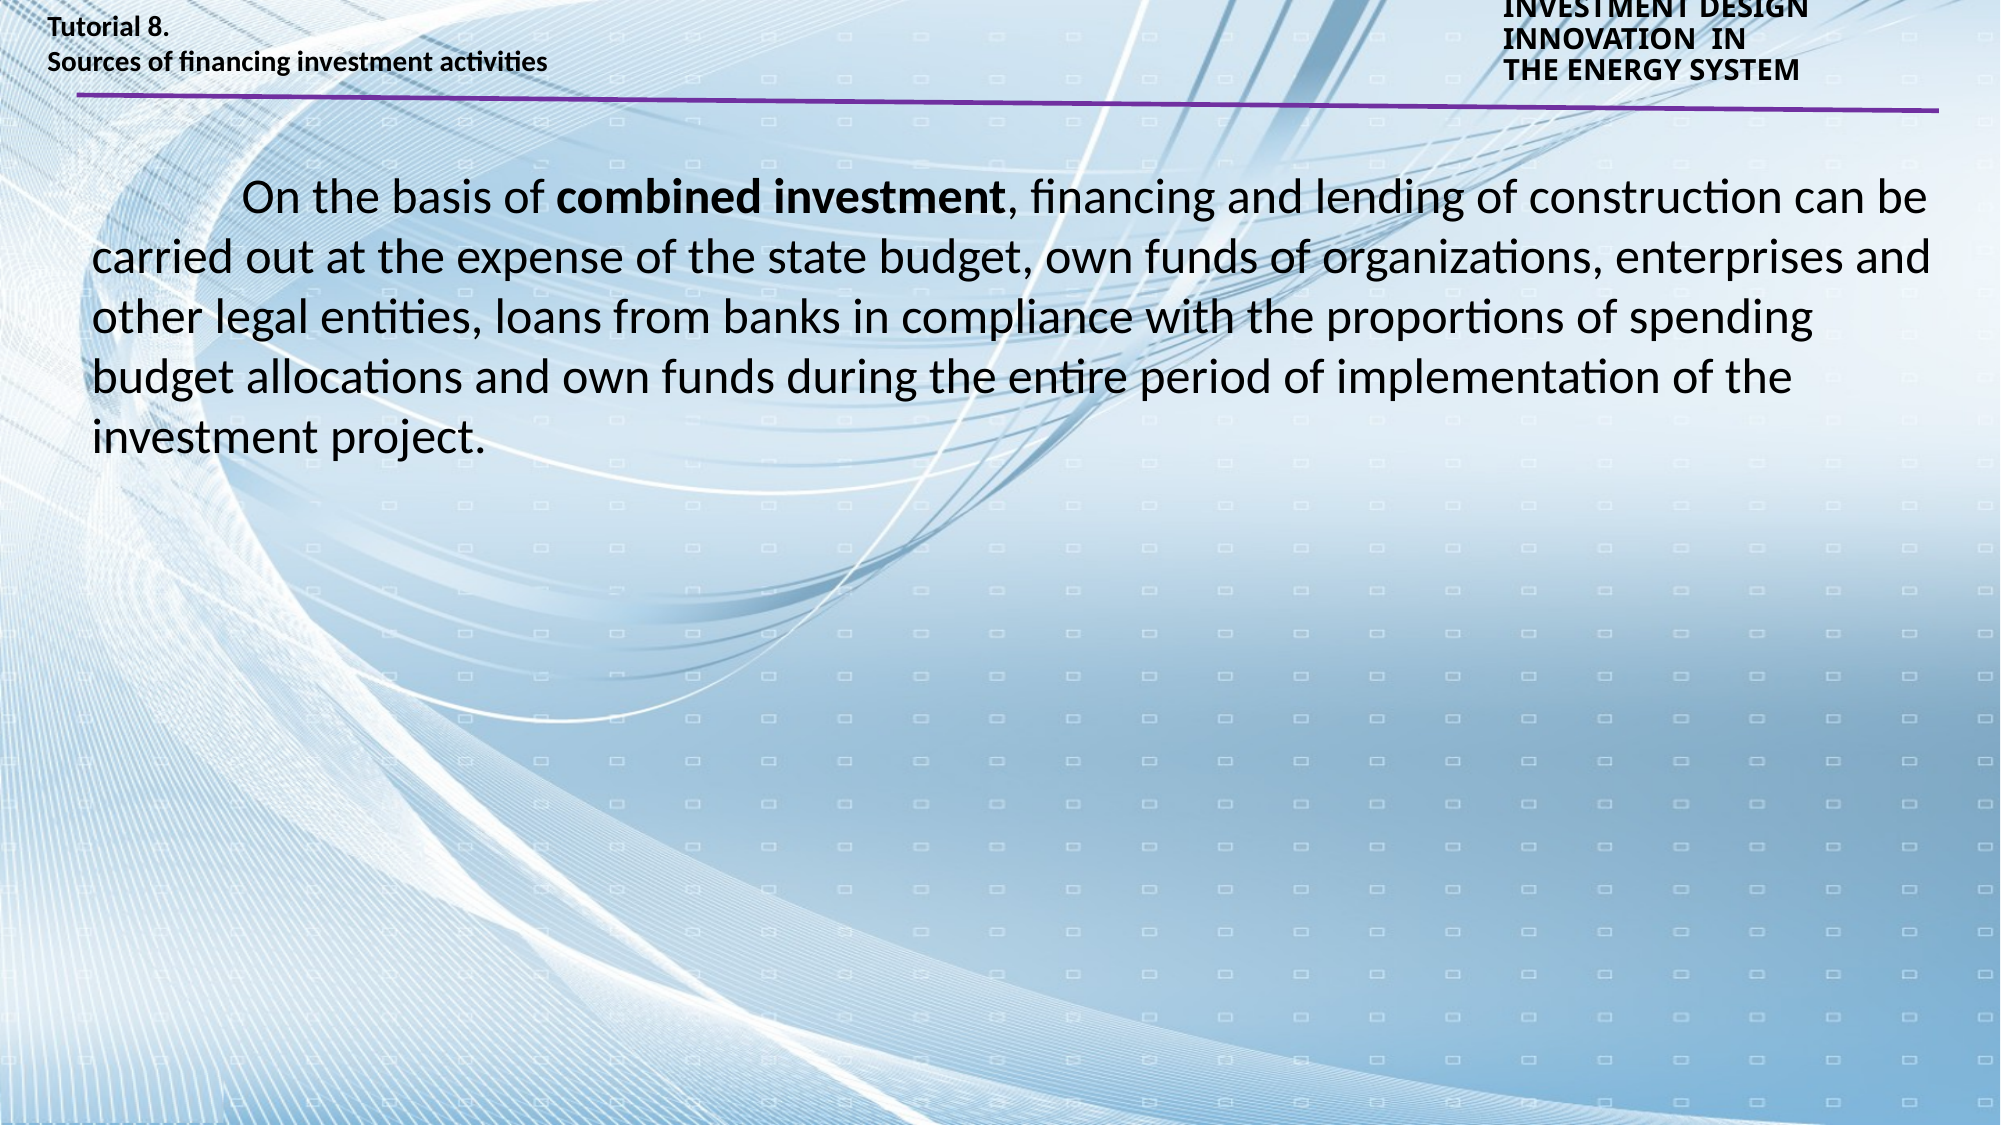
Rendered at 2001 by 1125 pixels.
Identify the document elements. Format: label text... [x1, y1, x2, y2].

picture [0, 0, 2001, 1125]
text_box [76, 94, 1939, 111]
text_box On the basis of combined investment, financing and lending of construction can be carried out at the expense of the state budget, own funds of organizations, enterprises and other legal entities, loans from banks in compliance with the proportions of spending budget allocations and own funds during the entire period of implementation of the investment project. [76, 156, 1972, 471]
text_box Tutorial 8. Sources of financing investment activities [32, 0, 1070, 85]
text_box INVESTMENT DESIGN INNOVATION IN THE ENERGY SYSTEM [1488, 26, 1986, 95]
